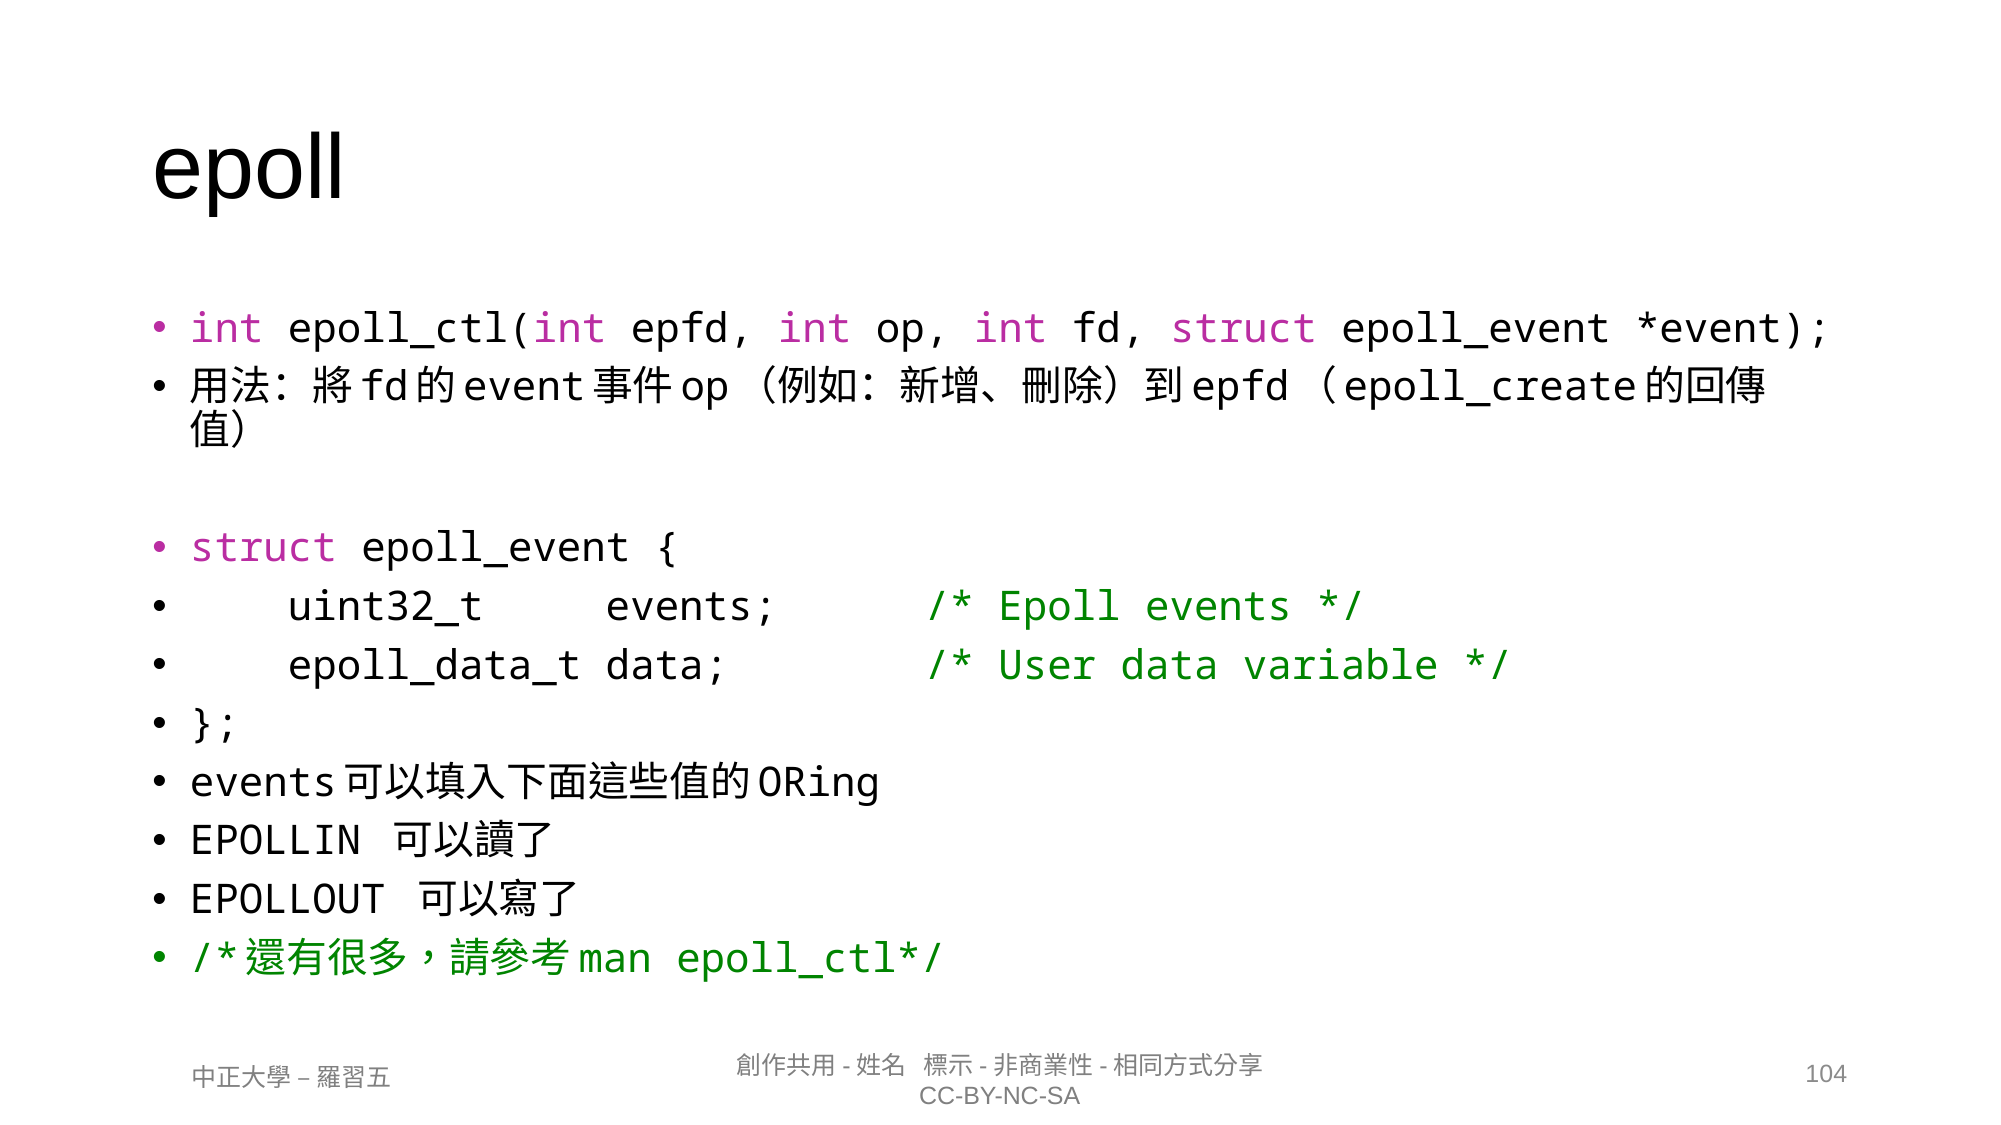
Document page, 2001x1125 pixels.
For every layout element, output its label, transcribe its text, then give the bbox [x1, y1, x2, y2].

slide_number 104 [1412, 1042, 1863, 1103]
title epoll [137, 59, 1863, 278]
list int epoll_ctl(int epfd, int op, int fd, struct epoll_event *event); 用法：將fd的event事件op（例如：新增、刪除）到epfd（epoll_create的回傳值） struct epoll_event { uint32_t events; /* Epoll events */ epoll_data_t data; /* User data variable */ }; events可以填入下面這些值的ORing EPOLLIN 可以讀了 EPOLLOUT 可以寫了 /*還有很多，請參考man epoll_ctl*/ [137, 299, 1863, 1014]
